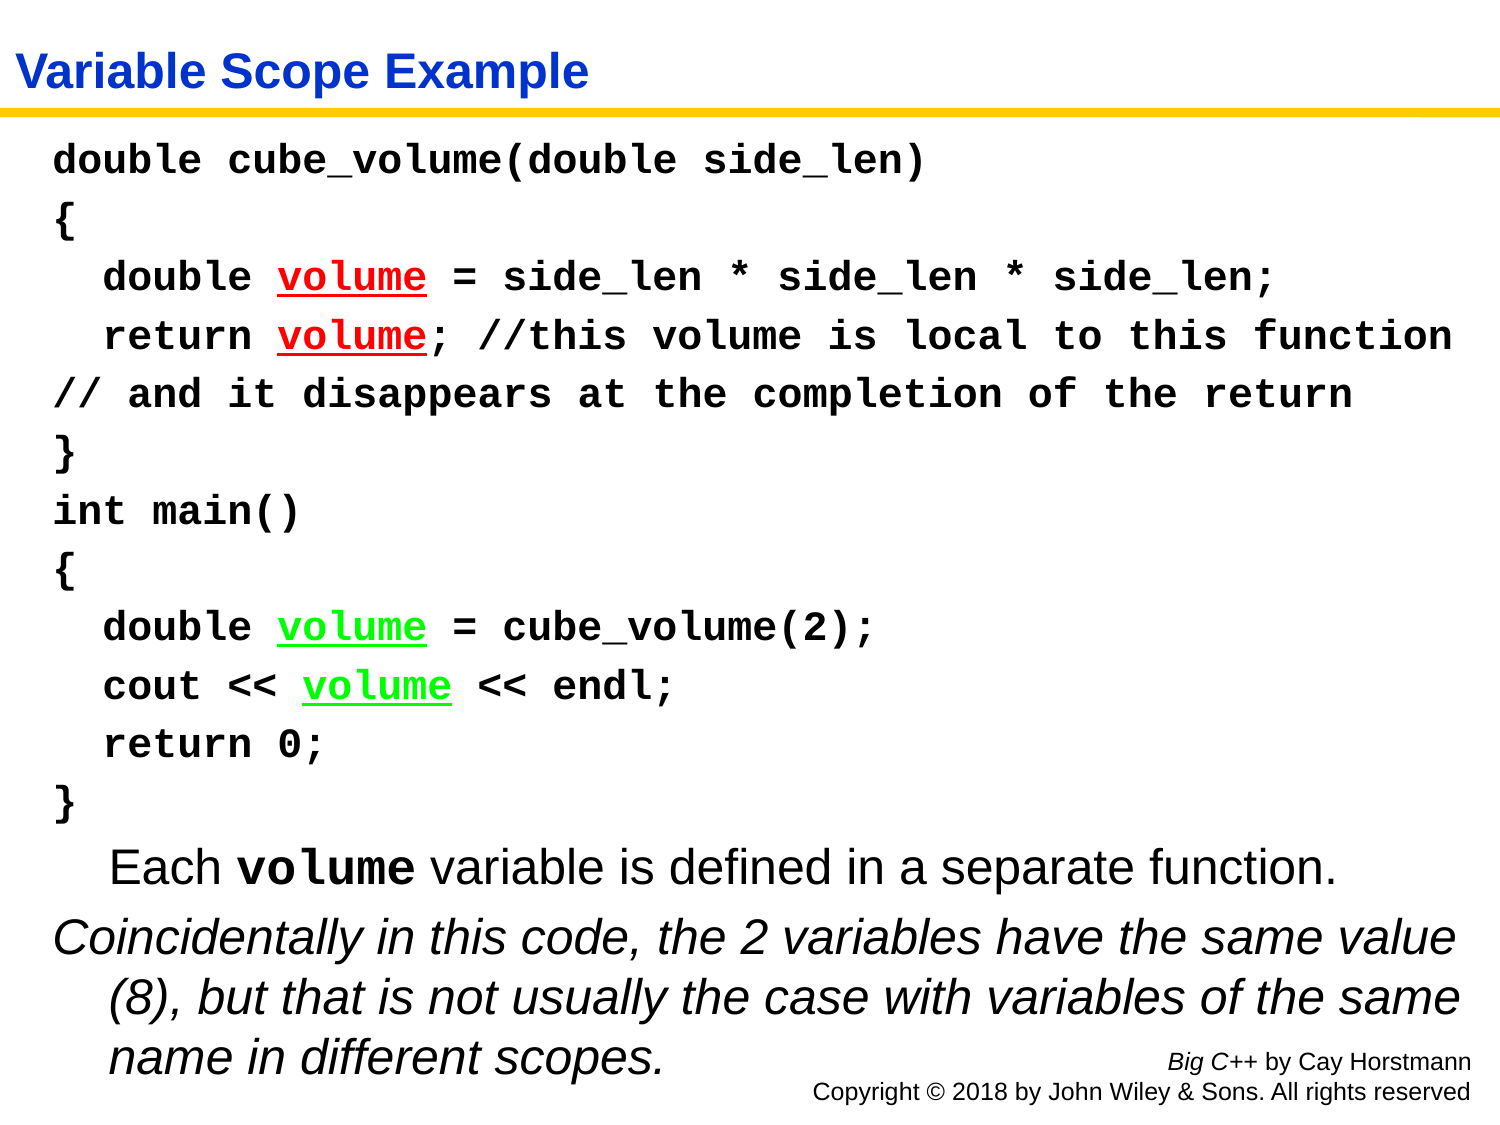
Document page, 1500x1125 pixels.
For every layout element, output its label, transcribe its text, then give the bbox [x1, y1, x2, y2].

title Variable Scope Example [0, 24, 1163, 113]
text_box double cube_volume(double side_len) { double volume = side_len * side_len * side_len; return volume; //this volume is local to this function // and it disappears at the completion of the return } int main() { double volume = cube_volume(2); cout << volume << endl; return 0; } Each volume variable is defined in a separate function. Coincidentally in this code, the 2 variables have the same value (8), but that is not usually the case with variables of the same name in different scopes. [37, 124, 1500, 1013]
footer Big C++ by Cay Horstmann Copyright © 2018 by John Wiley & Sons. All rights reserved [624, 1037, 1488, 1101]
